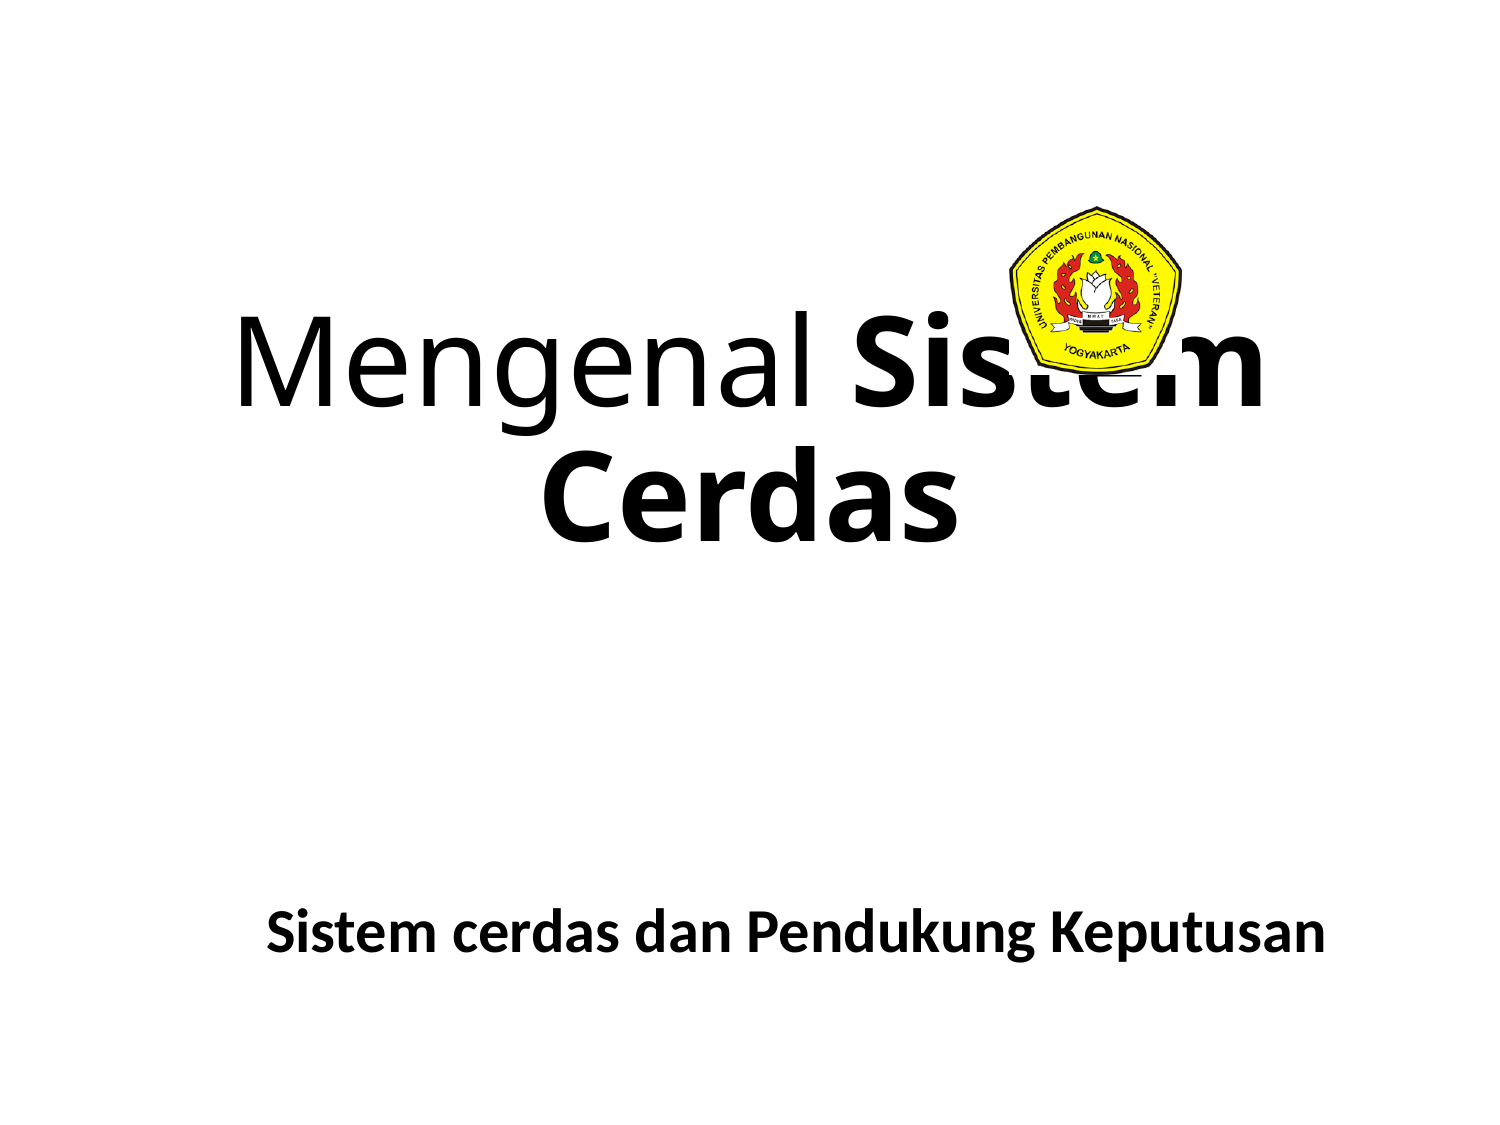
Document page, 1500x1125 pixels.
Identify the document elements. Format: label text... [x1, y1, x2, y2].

subtitle Sistem cerdas dan Pendukung Keputusan [187, 890, 1407, 985]
title Mengenal Sistem Cerdas [112, 184, 1388, 576]
picture [1009, 206, 1182, 375]
